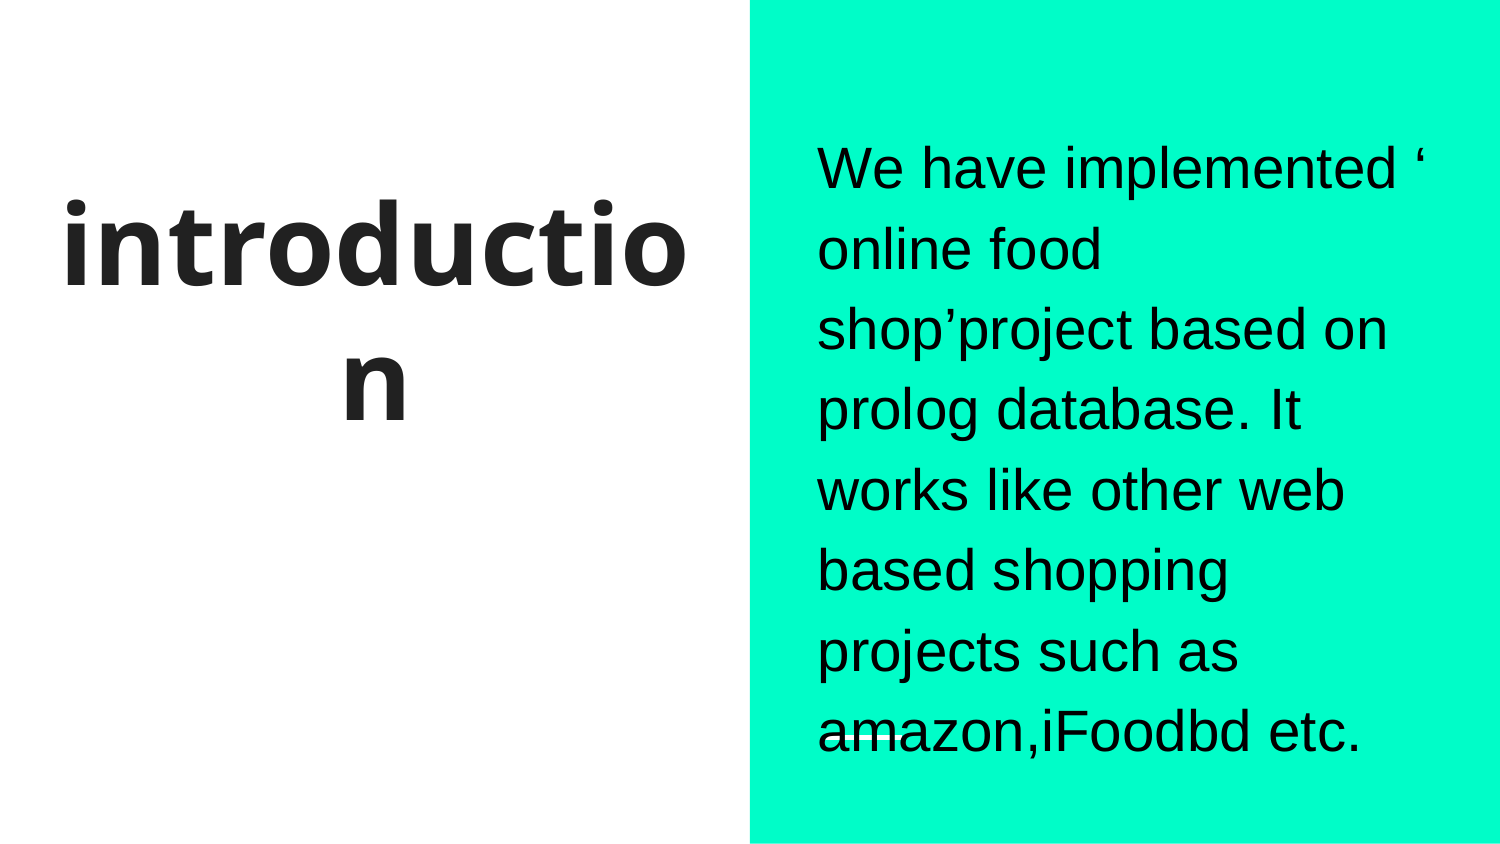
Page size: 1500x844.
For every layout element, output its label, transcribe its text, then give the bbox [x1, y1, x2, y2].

title introduction [43, 177, 708, 458]
list We have implemented ‘ online food shop’project based on prolog database. It works like other web based shopping projects such as amazon,iFoodbd etc. [802, 72, 1444, 811]
